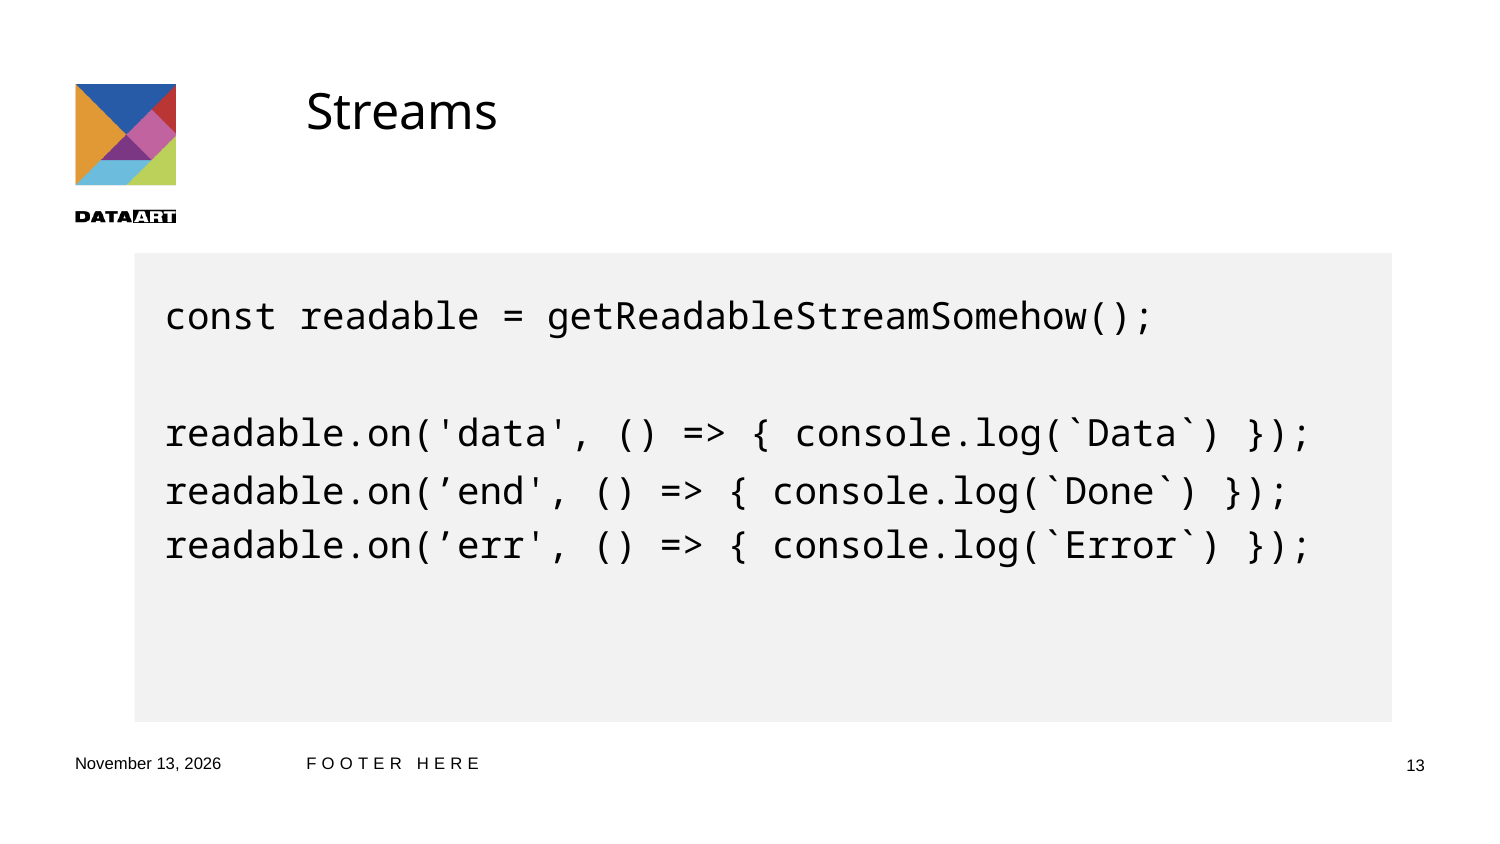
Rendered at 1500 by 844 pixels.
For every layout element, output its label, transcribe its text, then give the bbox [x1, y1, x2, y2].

list const readable = getReadableStreamSomehow(); readable.on('data', () => { console.log(`Data`) }); readable.on(’end', () => { console.log(`Done`) }); readable.on(’err', () => { console.log(`Error`) }); [134, 253, 1392, 722]
picture [75, 84, 176, 223]
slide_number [75, 753, 275, 776]
footer Footer here [306, 753, 1194, 776]
title Streams [306, 84, 1194, 222]
slide_number 13 [1224, 754, 1425, 776]
